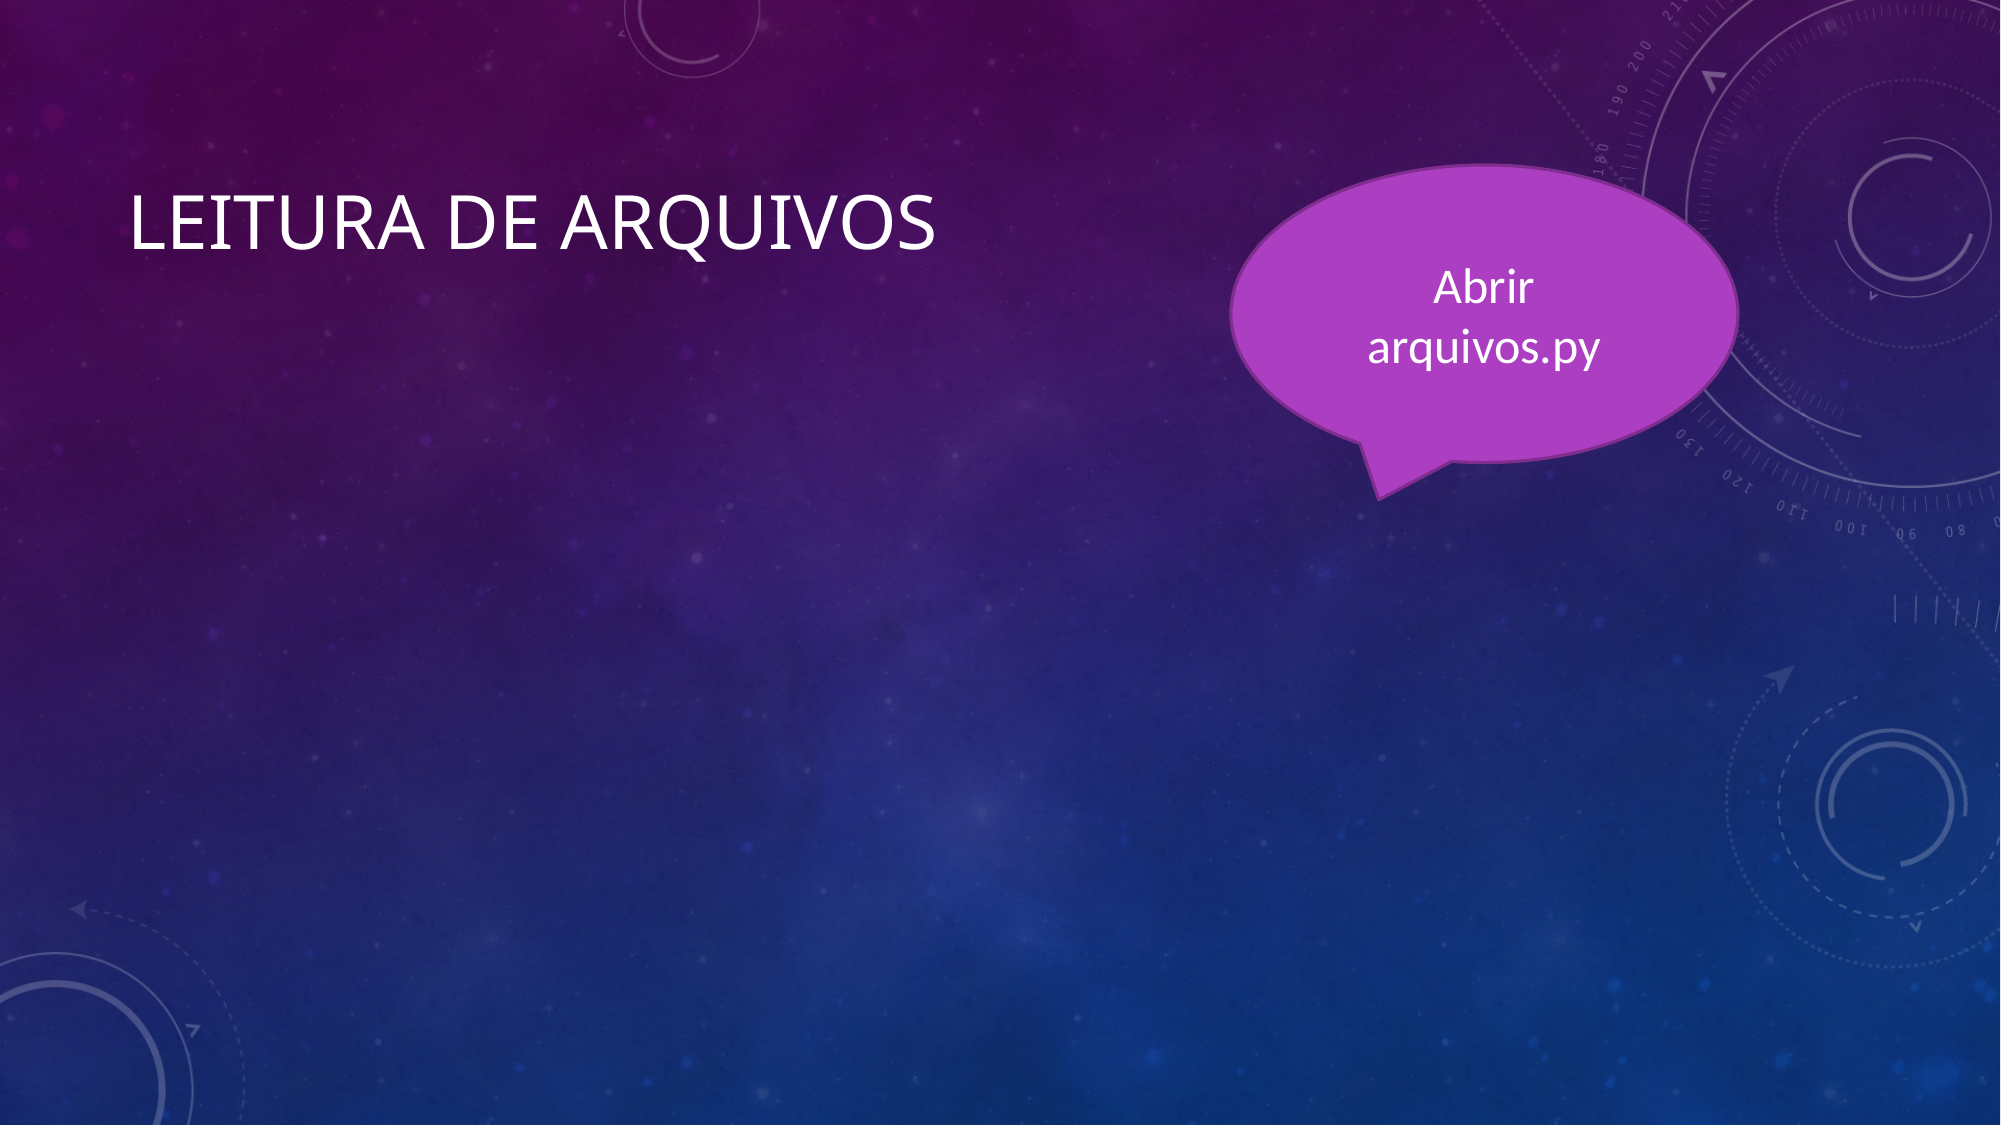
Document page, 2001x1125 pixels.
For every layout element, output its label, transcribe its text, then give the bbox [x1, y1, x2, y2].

title Leitura de arquivos [112, 99, 1775, 339]
text_box Abrir arquivos.py [1229, 163, 1740, 502]
picture [0, 0, 2001, 1125]
